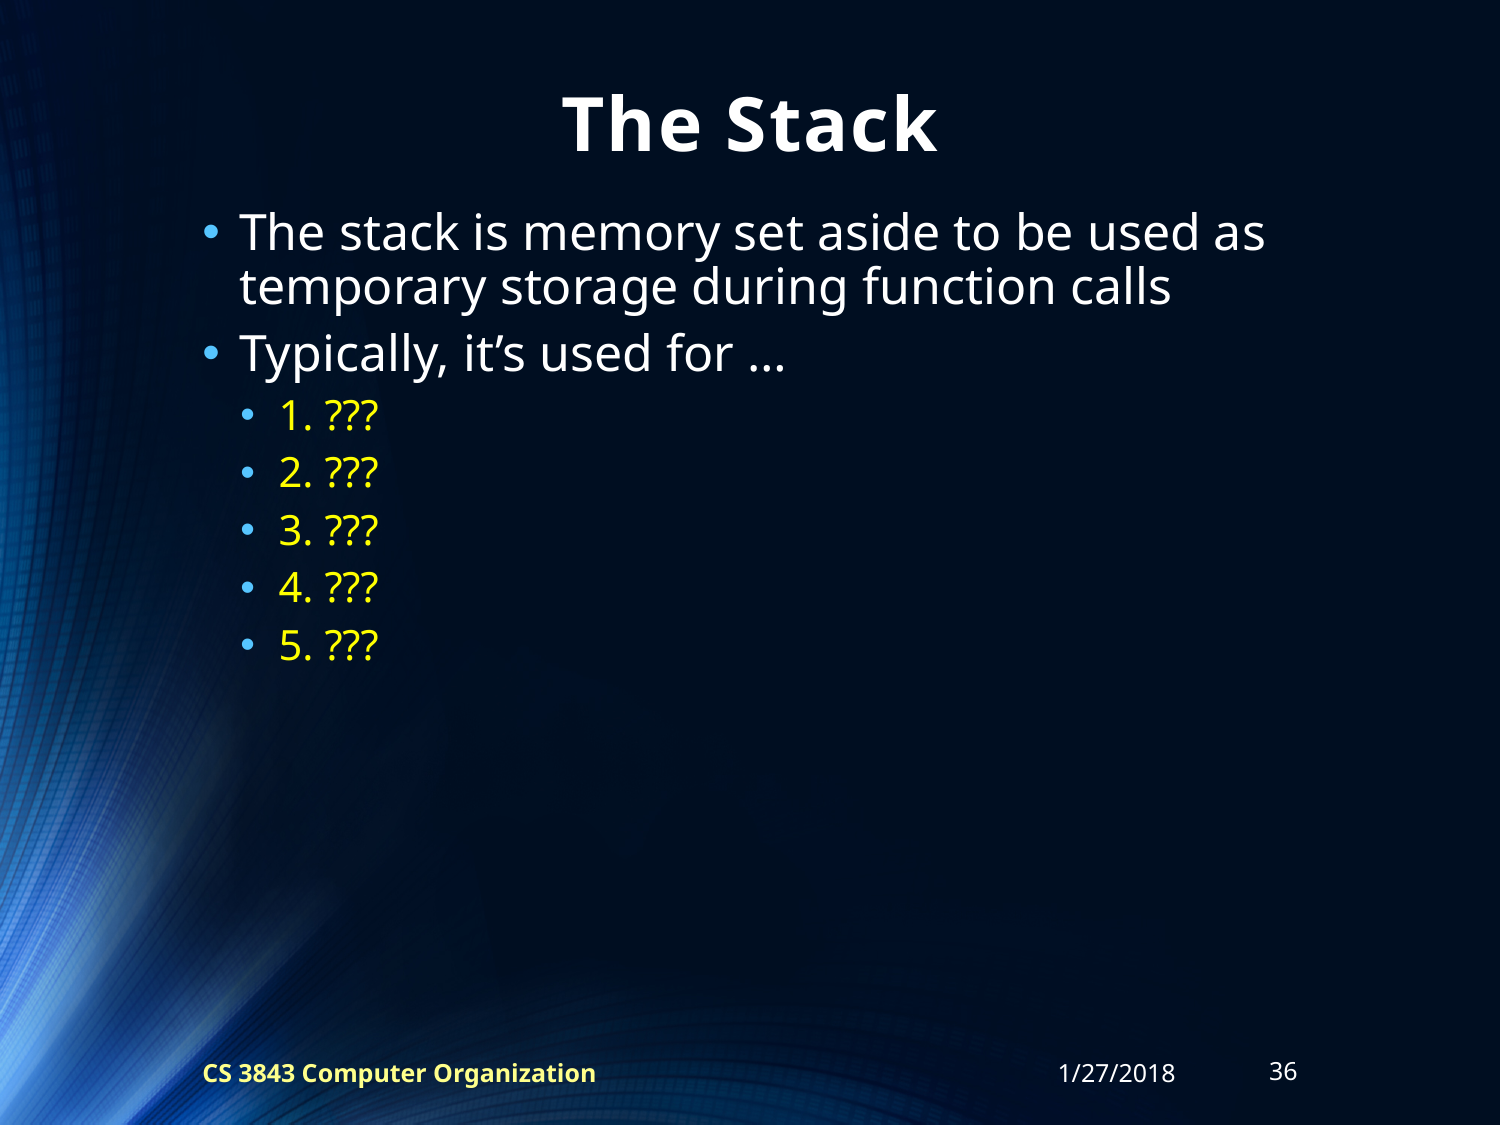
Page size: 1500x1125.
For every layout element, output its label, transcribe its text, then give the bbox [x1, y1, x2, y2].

footer CS 3843 Computer Organization [187, 1050, 994, 1096]
title The Stack [187, 62, 1313, 175]
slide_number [1012, 1050, 1191, 1096]
picture [0, 0, 1500, 1125]
list The stack is memory set aside to be used as temporary storage during function calls Typically, it’s used for … 1. ??? 2. ??? 3. ??? 4. ??? 5. ??? [187, 200, 1312, 1013]
slide_number 36 [1209, 1050, 1313, 1096]
